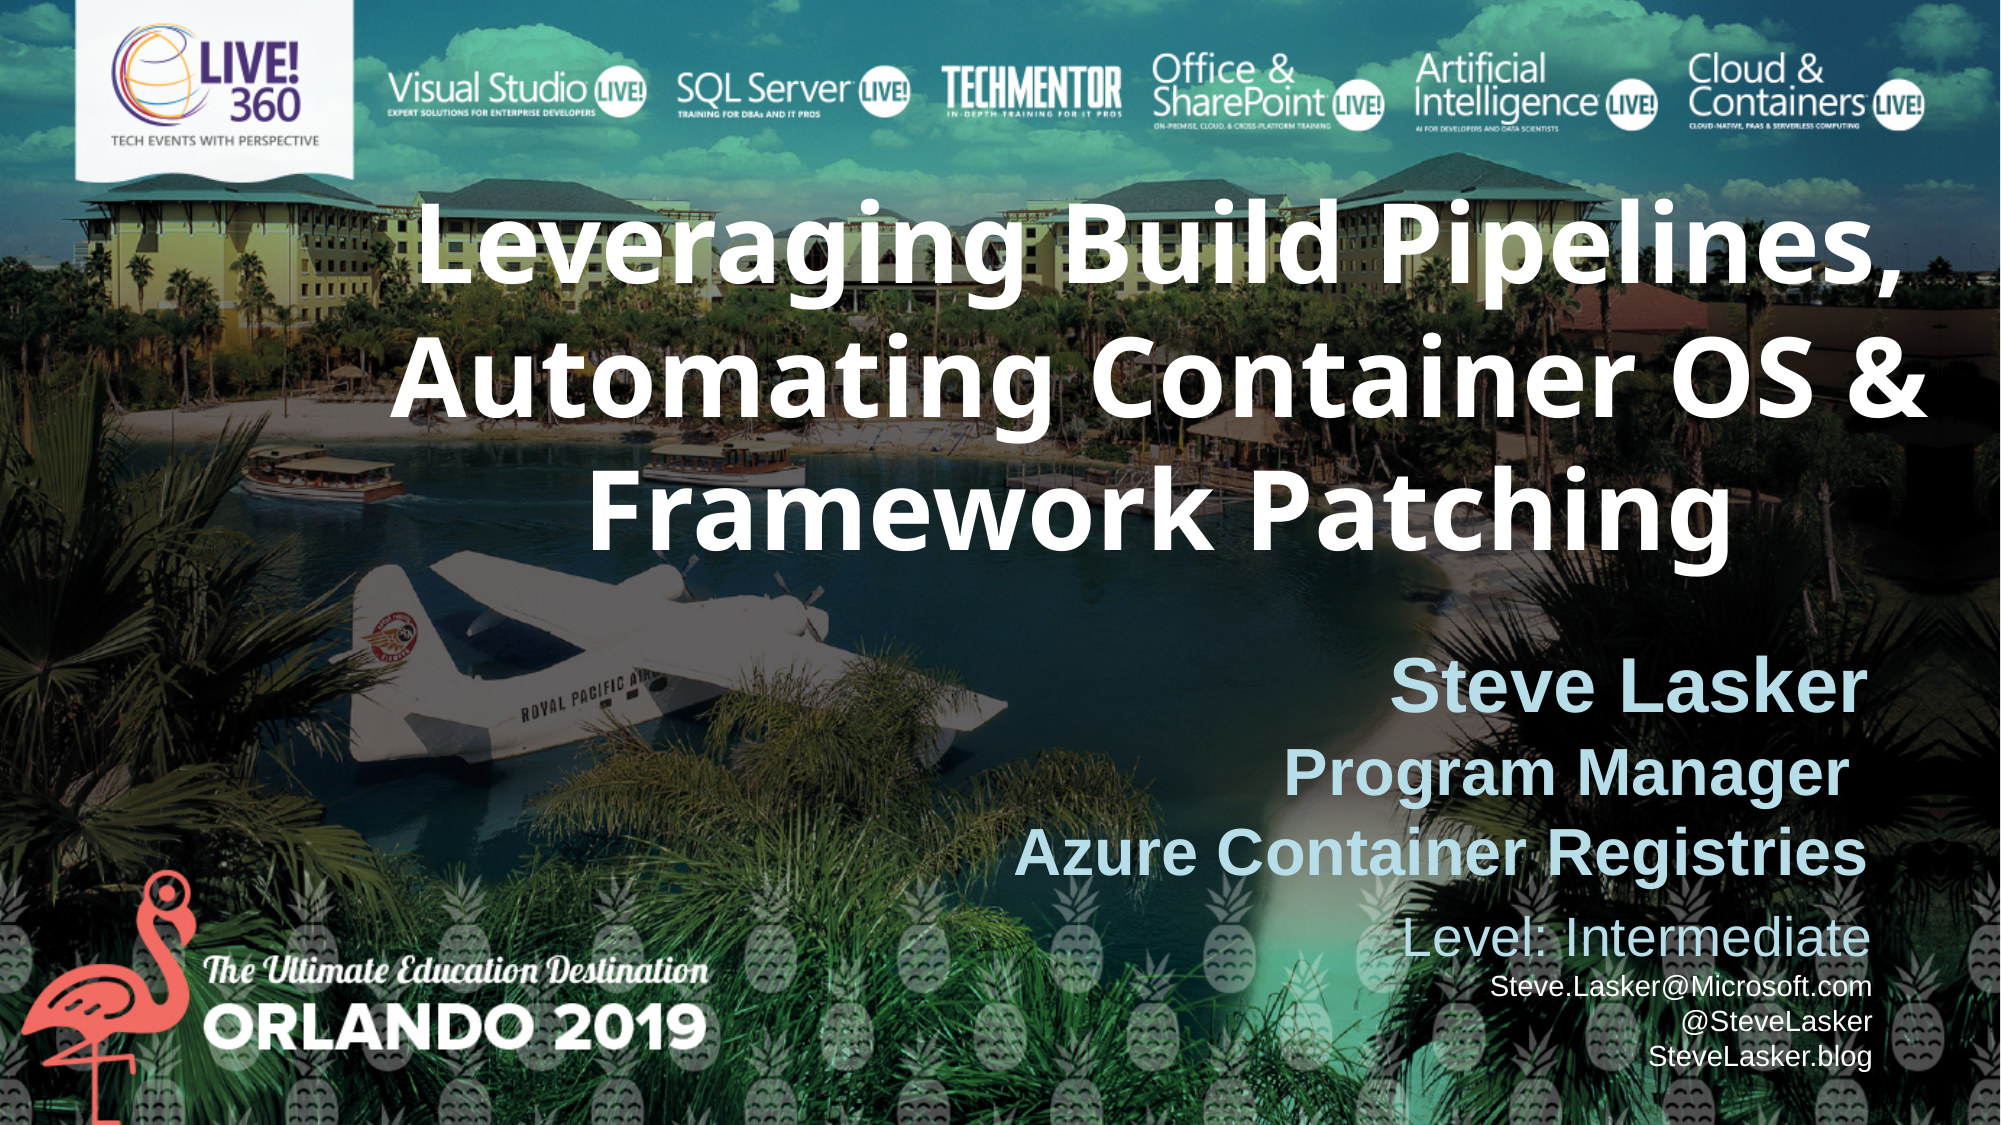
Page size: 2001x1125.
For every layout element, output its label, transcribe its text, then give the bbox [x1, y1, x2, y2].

picture [0, 0, 2001, 1125]
text_box Leveraging Build Pipelines, Automating Container OS & Framework Patching [361, 357, 1961, 583]
text_box Steve Lasker Program Manager Azure Container Registries [716, 625, 1888, 845]
text_box Level: Intermediate Steve.Lasker@Microsoft.com @SteveLasker SteveLasker.blog [968, 893, 1888, 1125]
